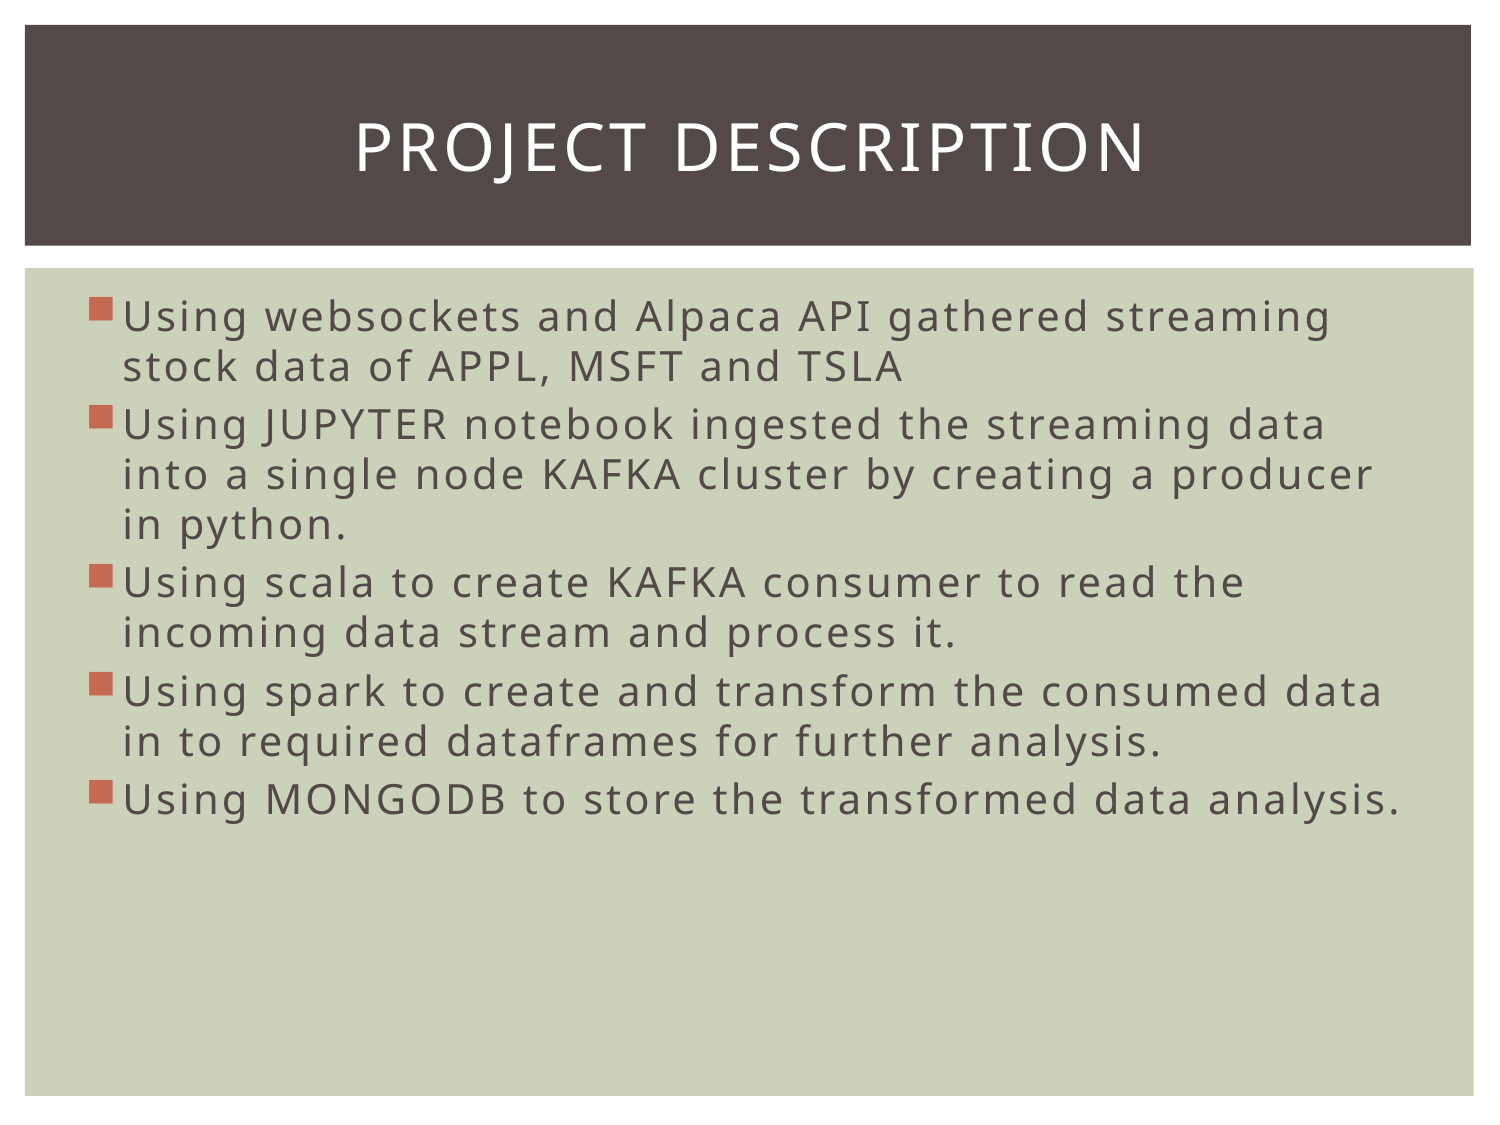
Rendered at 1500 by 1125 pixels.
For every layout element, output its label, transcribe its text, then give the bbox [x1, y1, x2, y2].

title Project Description [62, 58, 1438, 232]
list Using websockets and Alpaca API gathered streaming stock data of APPL, MSFT and TSLA Using JUPYTER notebook ingested the streaming data into a single node KAFKA cluster by creating a producer in python. Using scala to create KAFKA consumer to read the incoming data stream and process it. Using spark to create and transform the consumed data in to required dataframes for further analysis. Using MONGODB to store the transformed data analysis. [62, 281, 1442, 1005]
